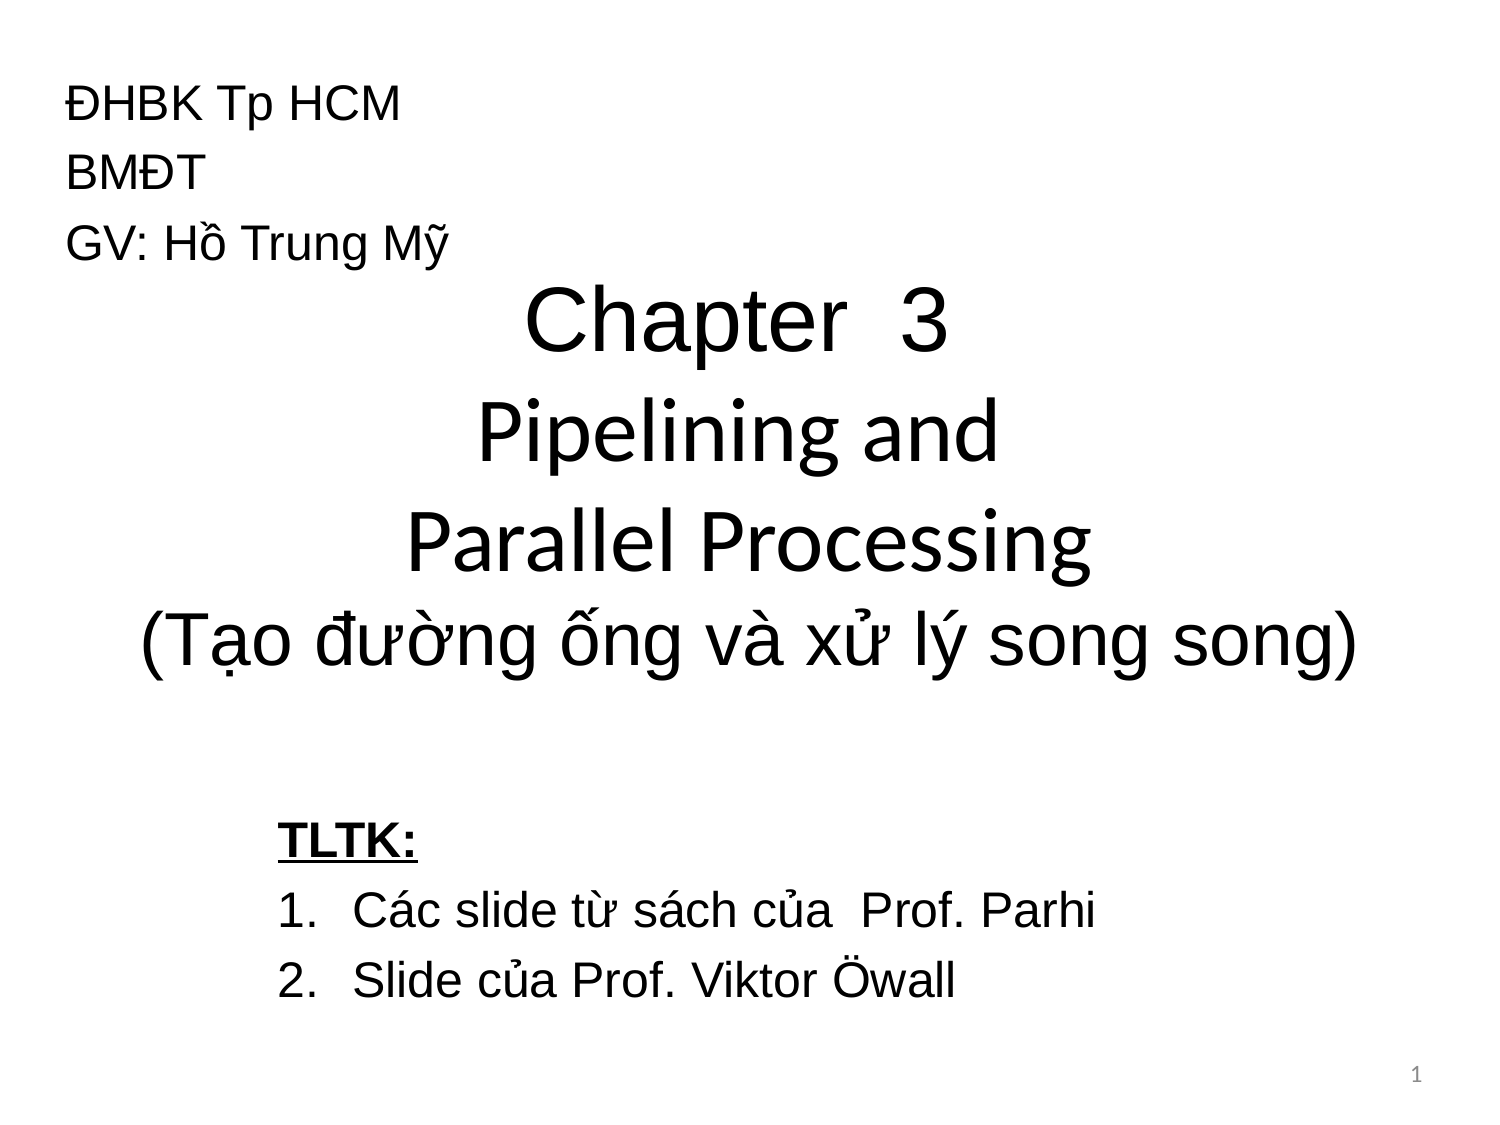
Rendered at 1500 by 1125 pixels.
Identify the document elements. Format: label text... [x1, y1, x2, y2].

text_box TLTK: Các slide từ sách của Prof. Parhi Slide của Prof. Viktor Öwall [262, 800, 1325, 1050]
subtitle ĐHBK Tp HCM BMĐT GV: Hồ Trung Mỹ [49, 62, 613, 301]
title Chapter 3 Pipelining and Parallel Processing (Tạo đường ống và xử lý song song) [112, 349, 1388, 591]
slide_number 1 [1087, 1042, 1438, 1103]
